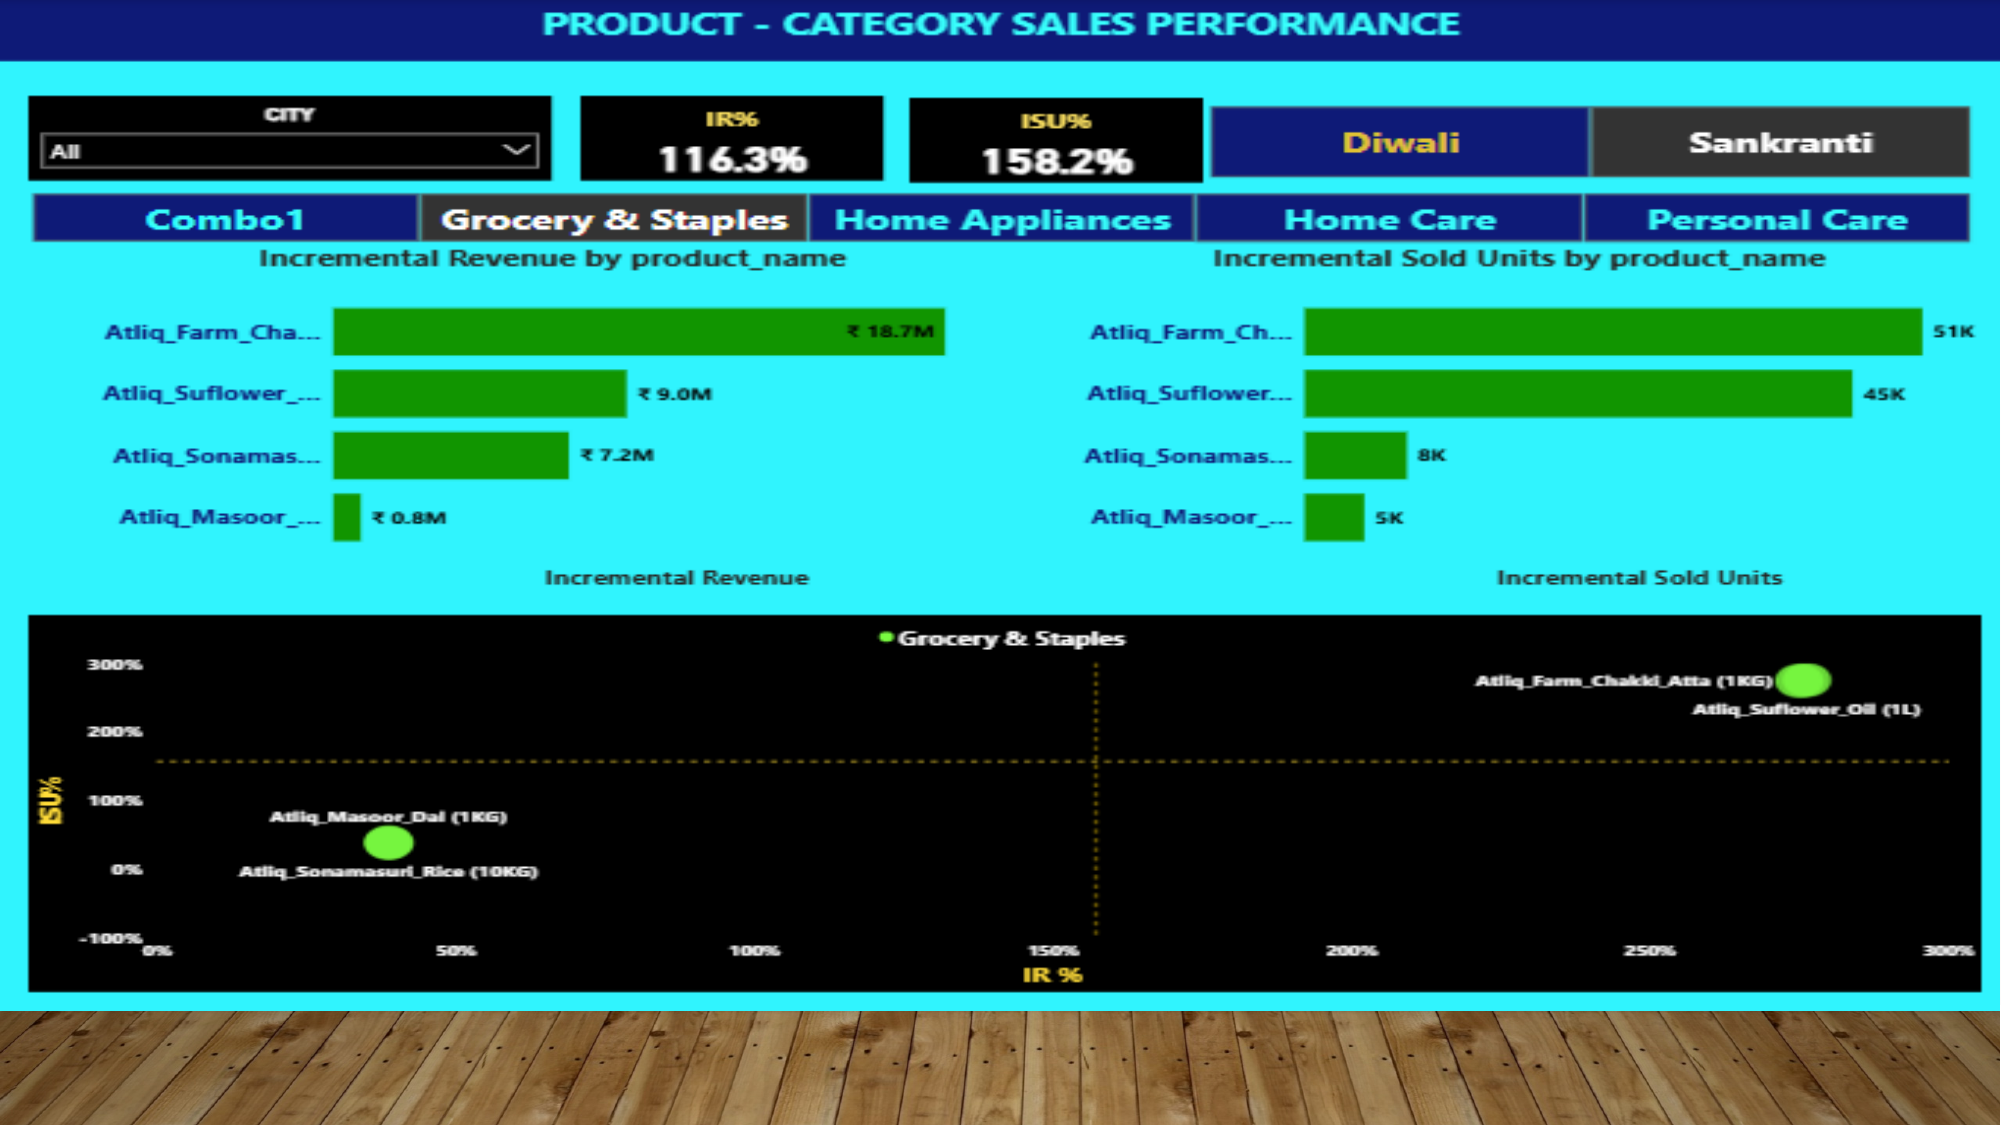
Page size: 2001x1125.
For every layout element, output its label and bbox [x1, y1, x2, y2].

picture [0, 1011, 2000, 1125]
list [0, 0, 2000, 1011]
